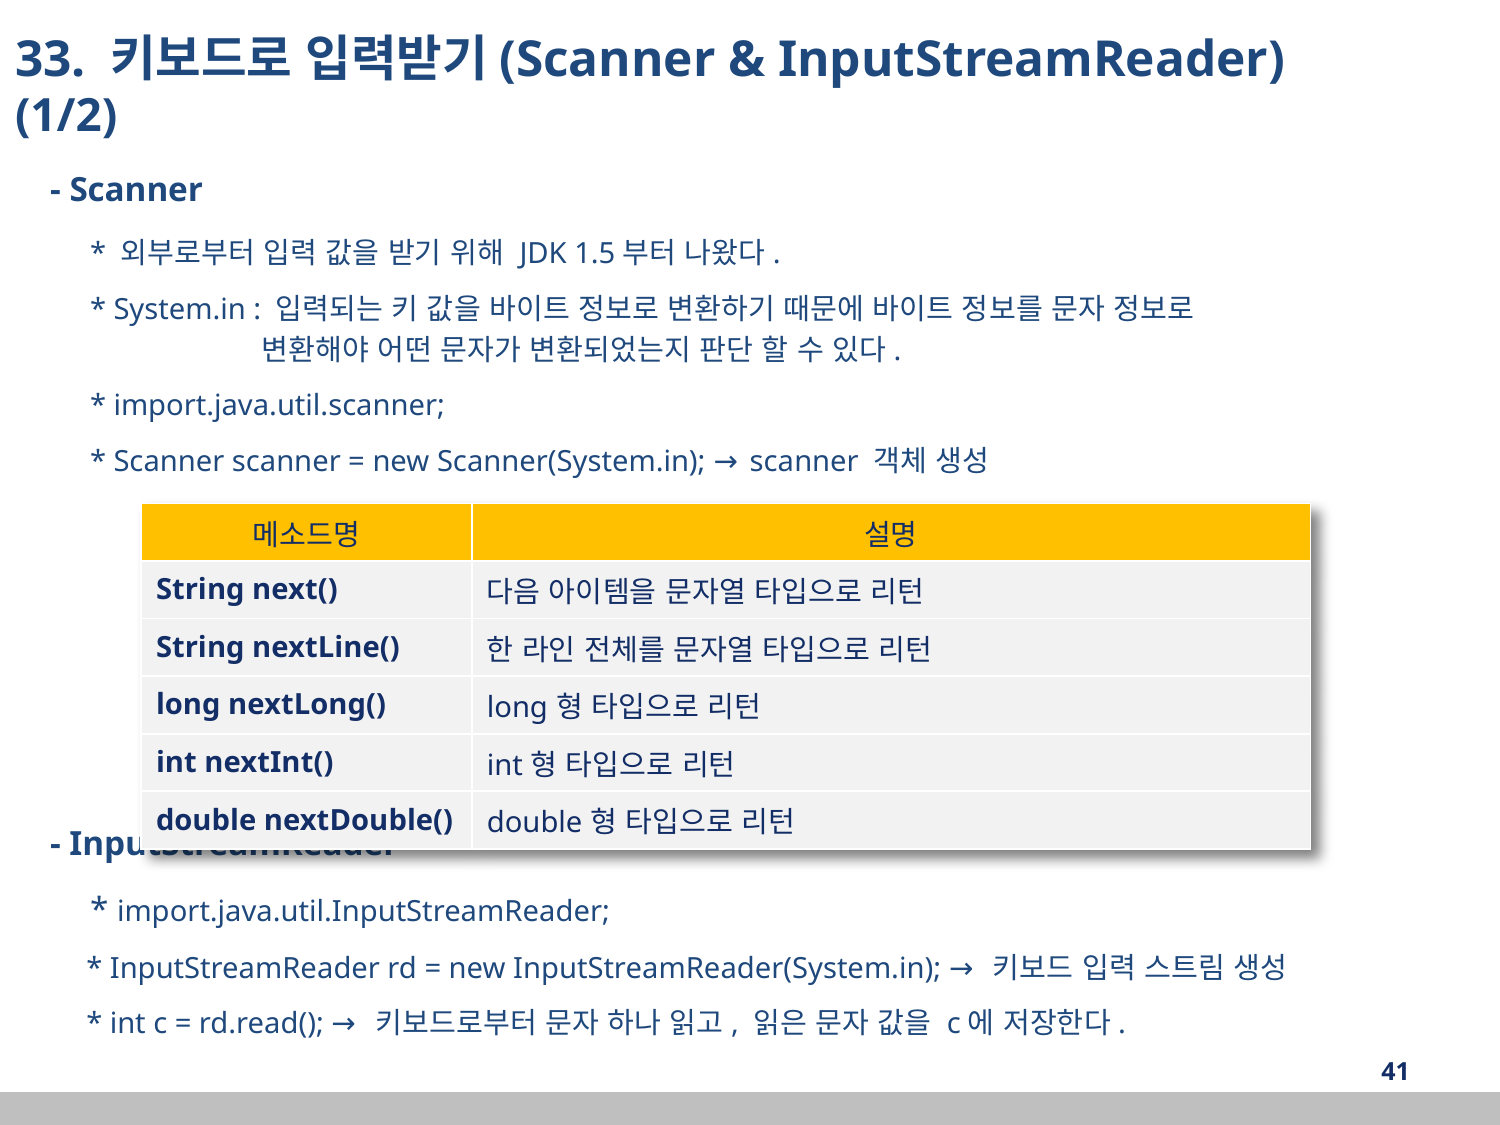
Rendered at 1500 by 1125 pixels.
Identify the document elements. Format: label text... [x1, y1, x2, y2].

table_cell 다음 아이템을 문자열 타입으로 리턴 [473, 562, 1310, 618]
table_cell long nextLong() [142, 677, 471, 733]
table_cell double형 타입으로 리턴 [473, 792, 1310, 848]
title 33. 키보드로 입력받기(Scanner & InputStreamReader) (1/2) [0, 19, 1400, 149]
slide_number 41 [1353, 1042, 1425, 1090]
list - Scanner * 외부로부터 입력 값을 받기 위해 JDK 1.5부터 나왔다. * System.in : 입력되는 키 값을 바이트 정보로 변환하기 때문에 바이트 정보를 문자 정보로 변환해야 어떤 문자가 변환되었는지 판단 할 수 있다. * import.java.util.scanner; * Scanner scanner = new Scanner(System.in); → scanner 객체 생성 - InputStreamReader * import.java.util.InputStreamReader; * InputStreamReader rd = new InputStreamReader(System.in); → 키보드 입력 스트림 생성 * int c = rd.read(); → 키보드로부터 문자 하나 읽고, 읽은 문자 값을 c에 저장한다. [0, 160, 1353, 1090]
text_box [0, 1090, 1500, 1125]
table_cell String next() [142, 562, 471, 618]
table_cell int nextInt() [142, 735, 471, 790]
table_header 메소드명 [142, 504, 471, 560]
table_header 설명 [473, 504, 1310, 560]
text_box [142, 504, 1327, 866]
table_cell long형 타입으로 리턴 [473, 677, 1310, 733]
table_cell double nextDouble() [142, 792, 471, 848]
table_cell int형 타입으로 리턴 [473, 735, 1310, 790]
table_cell 한 라인 전체를 문자열 타입으로 리턴 [473, 619, 1310, 675]
table_cell String nextLine() [142, 619, 471, 675]
